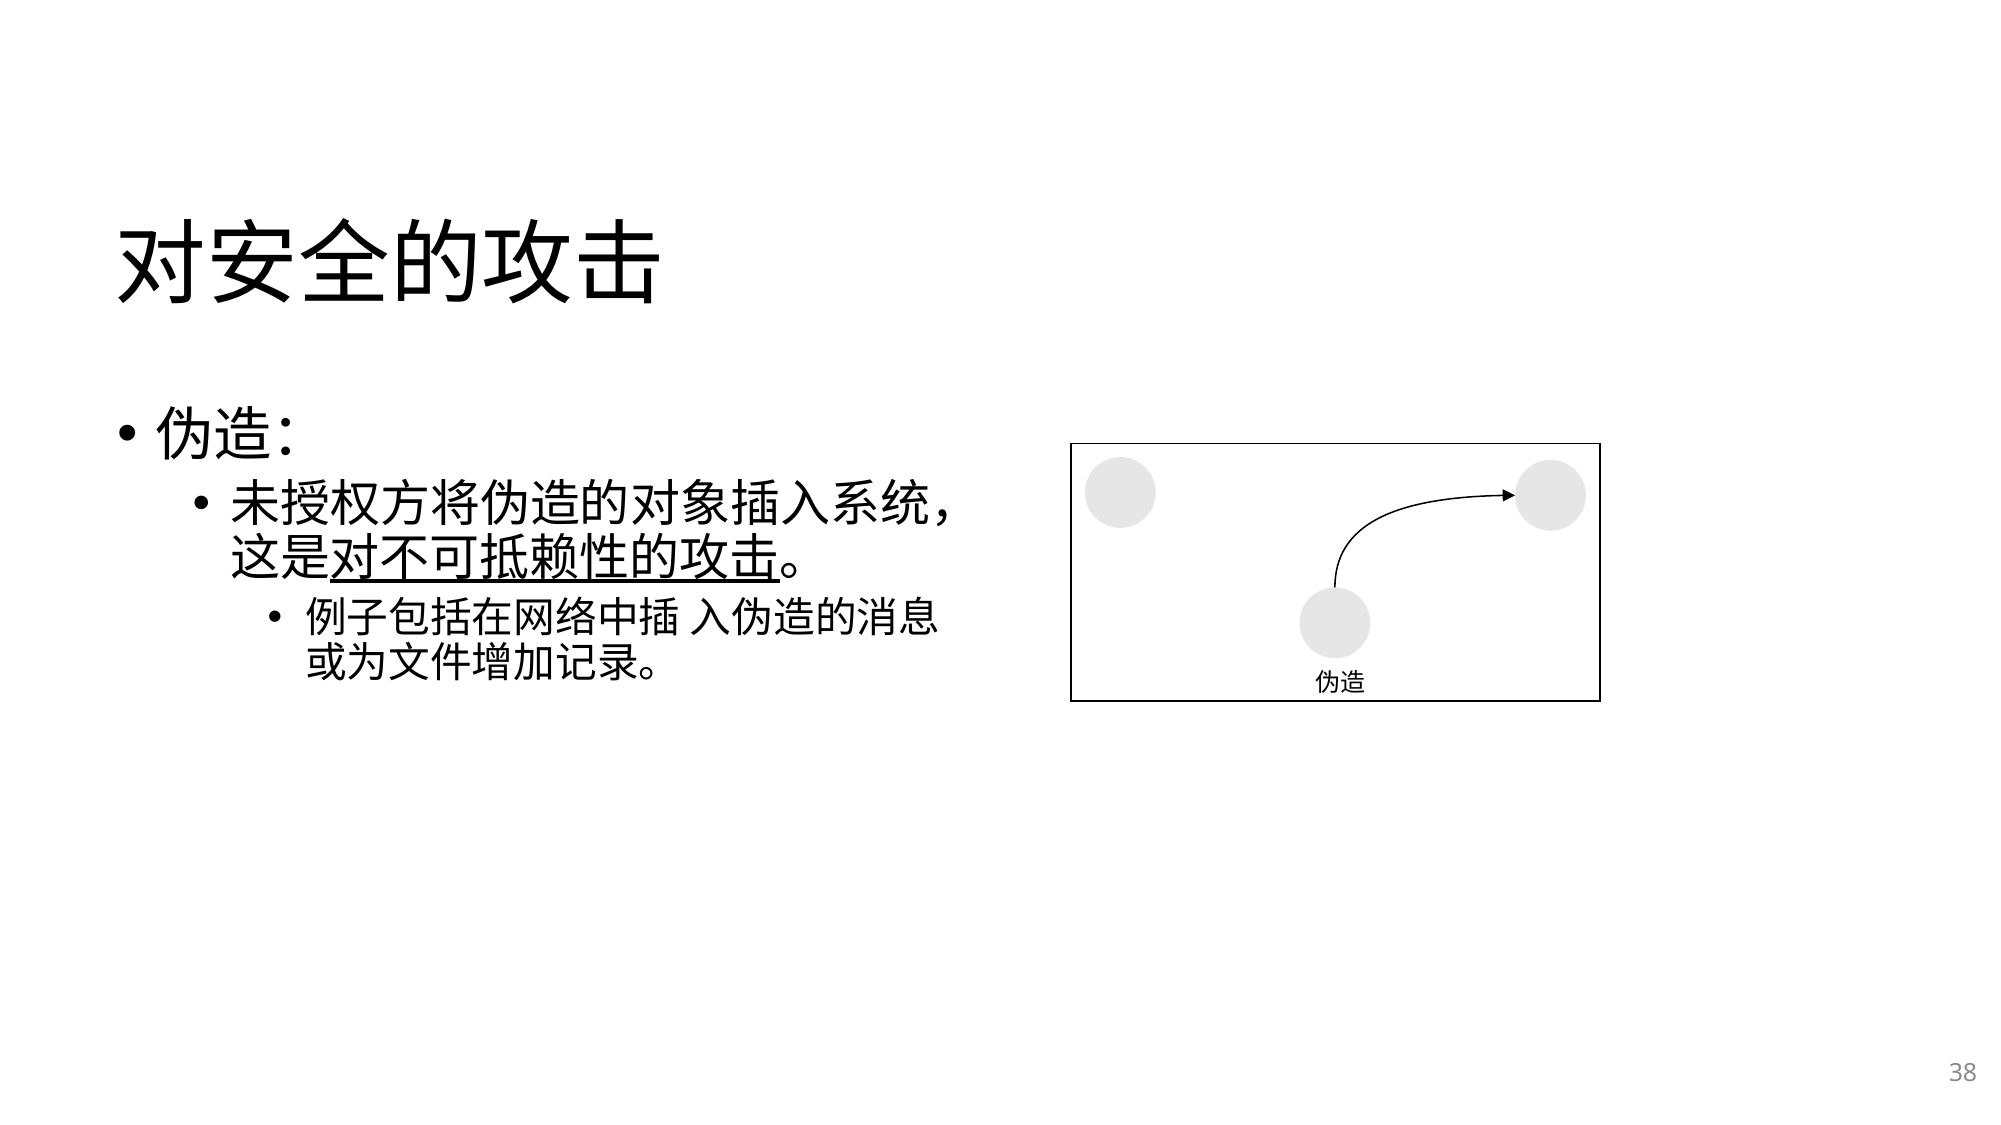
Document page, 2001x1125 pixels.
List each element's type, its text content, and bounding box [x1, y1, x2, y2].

list 伪造： 未授权方将伪造的对象插入系统，这是对不可抵赖性的攻击。 例子包括在网络中插 入伪造的消息或为文件增加记录。 [102, 397, 986, 953]
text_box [1070, 443, 1601, 705]
title 对安全的攻击 [99, 208, 1900, 325]
slide_number 38 [1525, 1034, 1993, 1113]
